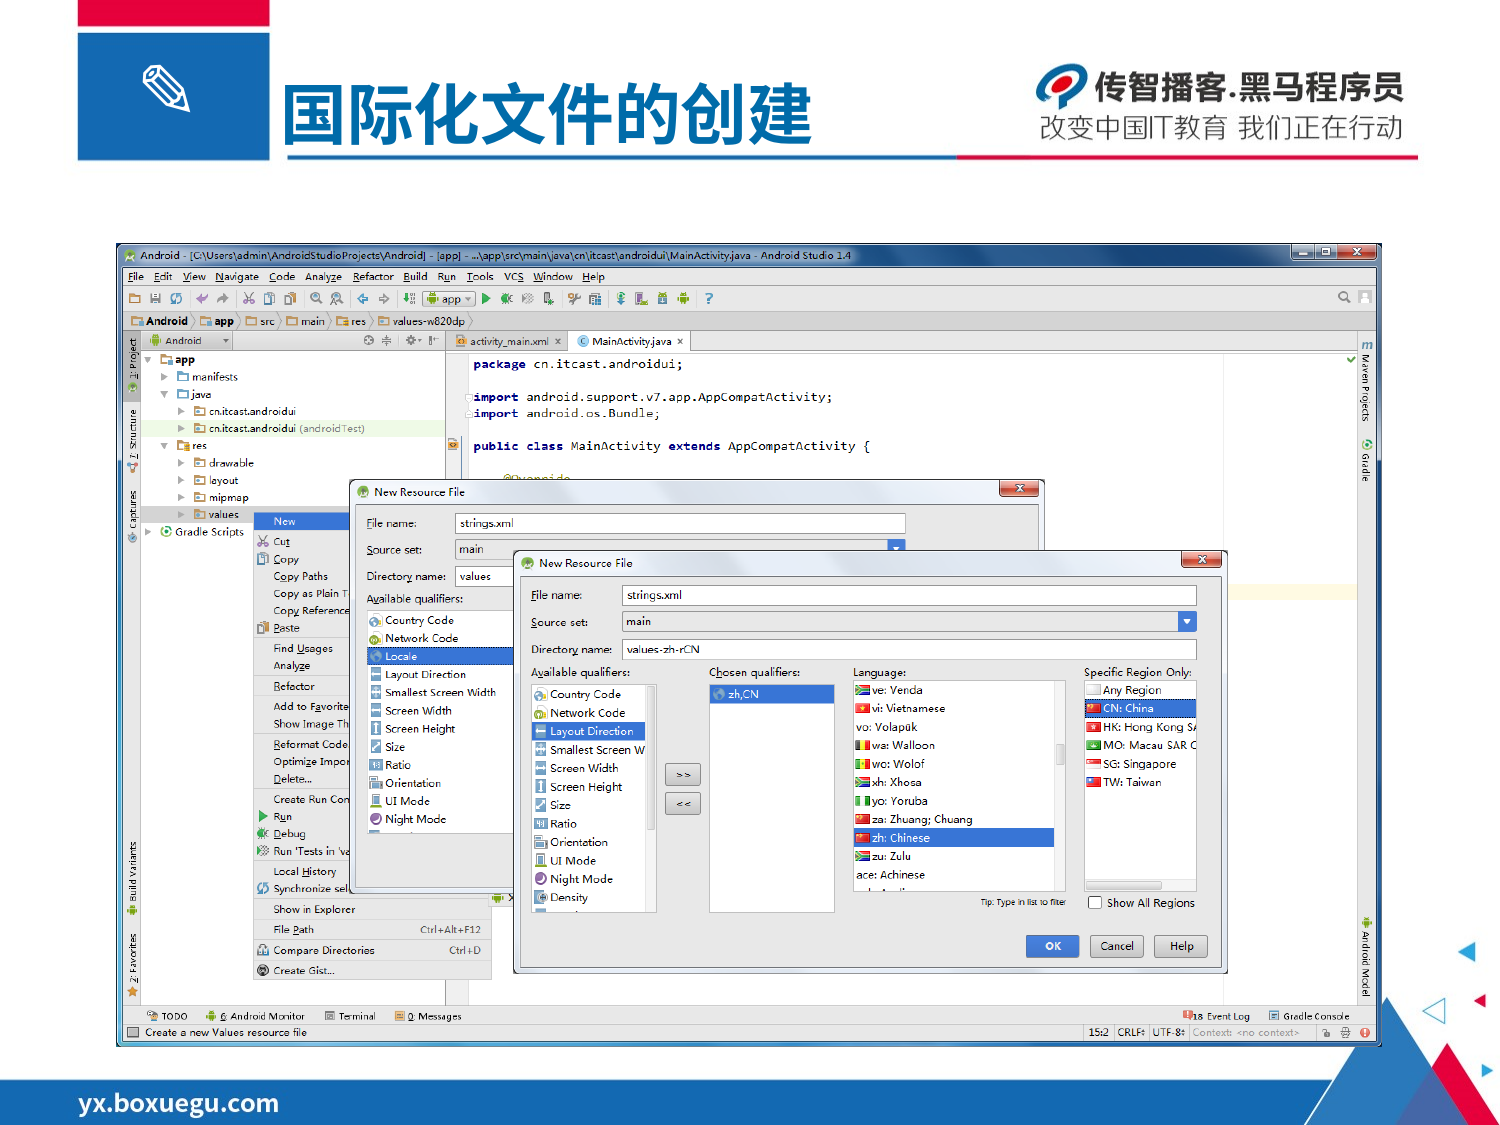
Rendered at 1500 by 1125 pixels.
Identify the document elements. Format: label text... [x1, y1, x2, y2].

text_box 国际化文件的创建 [265, 66, 1424, 159]
text_box [41, 151, 853, 244]
picture [0, 0, 1500, 1125]
